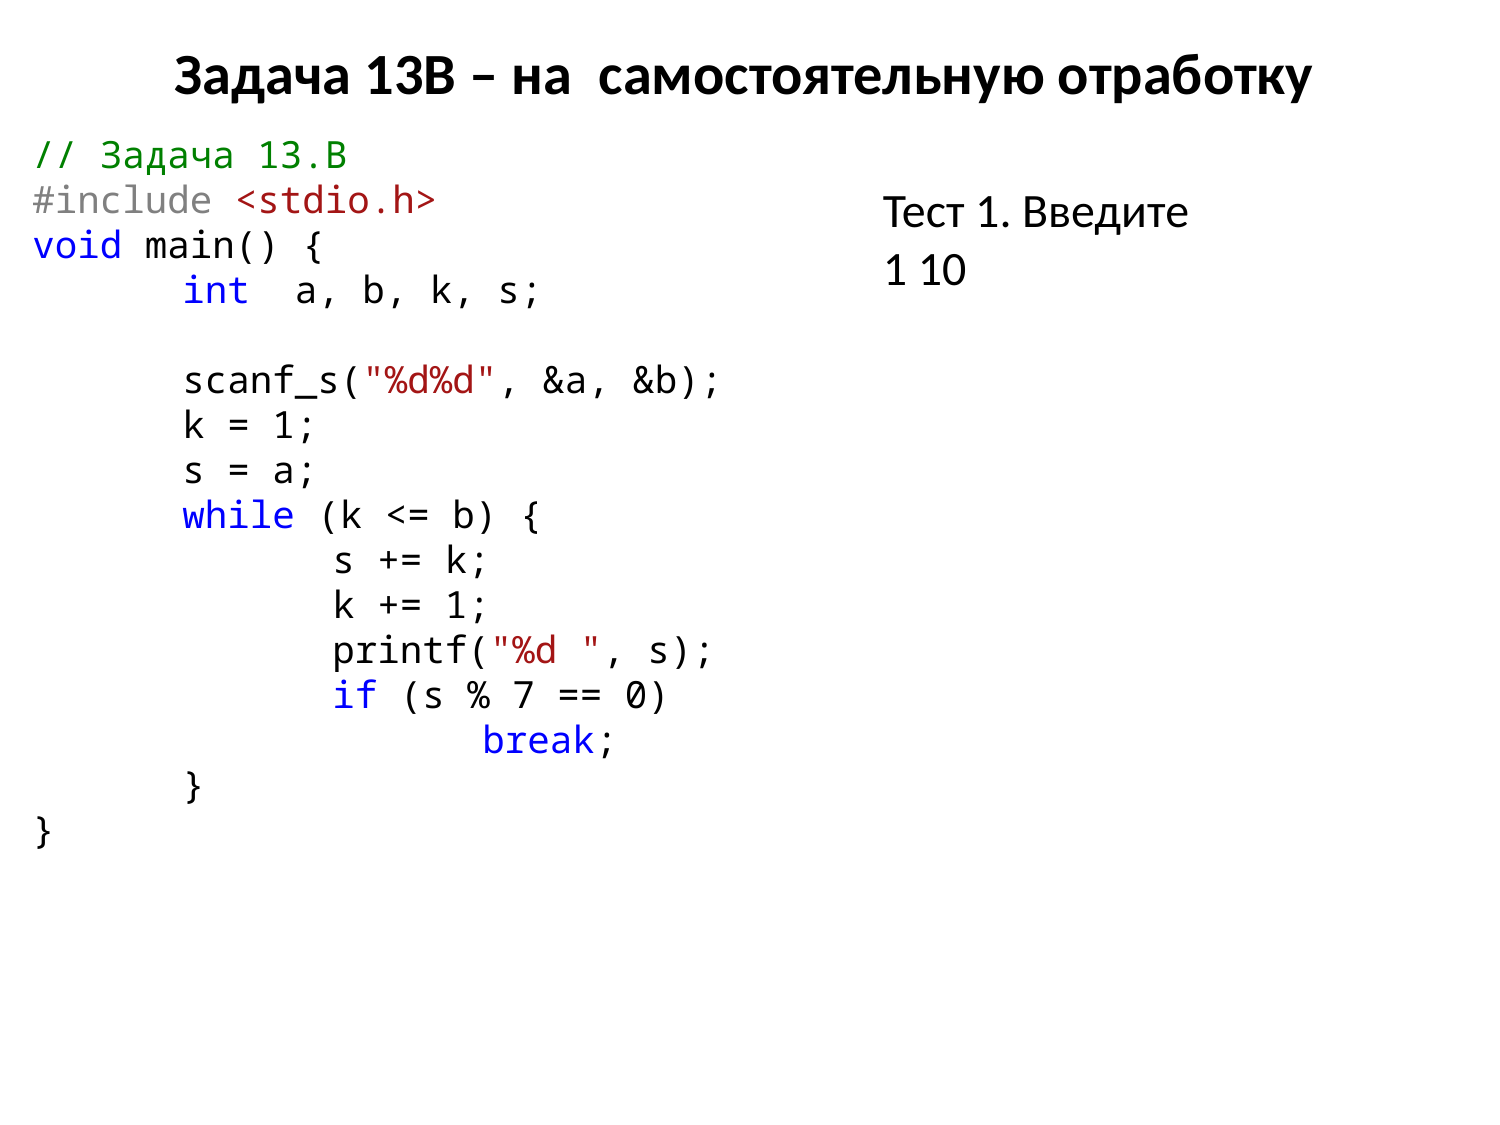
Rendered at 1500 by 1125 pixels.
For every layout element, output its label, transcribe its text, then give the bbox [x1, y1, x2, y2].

title Задача 13B – на самостоятельную отработку [29, 19, 1459, 123]
text_box Тест 1. Введите 1 10 [868, 172, 1432, 705]
text_box // Задача 13.B #include <stdio.h> void main() { int a, b, k, s; scanf_s("%d%d", &a, &b); k = 1; s = a; while (k <= b) { s += k; k += 1; printf("%d ", s); if (s % 7 == 0) break; } } [17, 123, 1483, 858]
